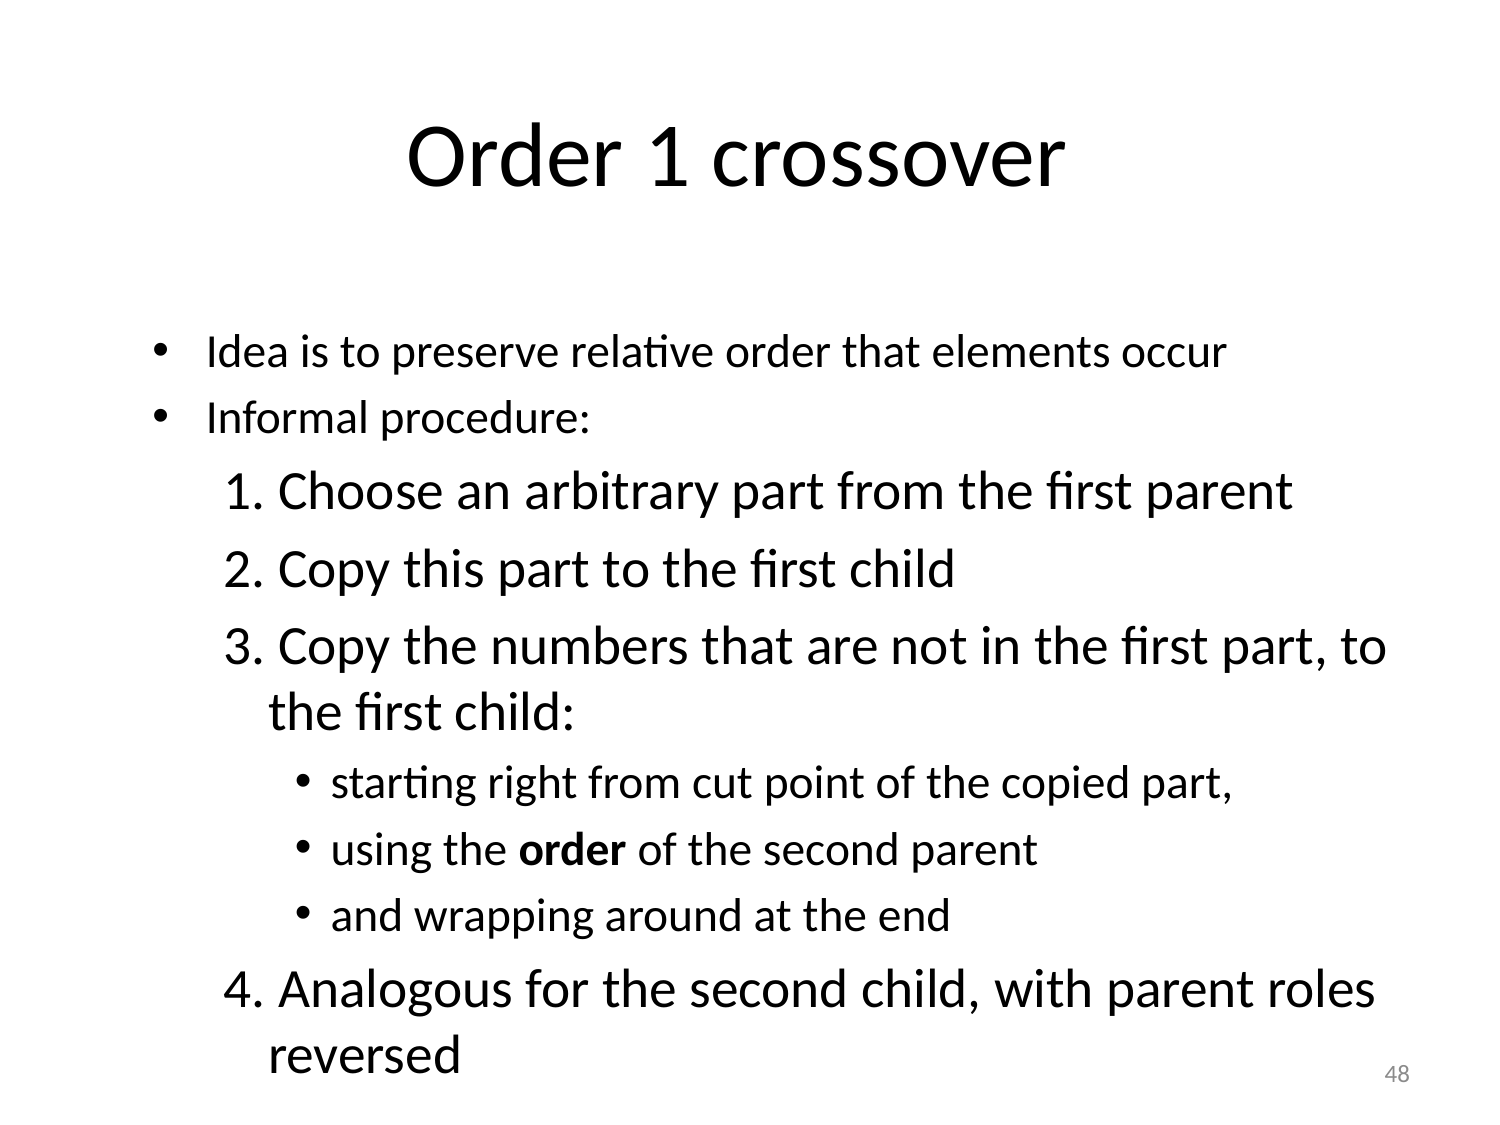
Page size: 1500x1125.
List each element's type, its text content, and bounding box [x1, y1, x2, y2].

slide_number 48 [1074, 1042, 1425, 1103]
title Order 1 crossover [99, 68, 1375, 232]
list Idea is to preserve relative order that elements occur Informal procedure: 1. Choose an arbitrary part from the first parent 2. Copy this part to the first child 3. Copy the numbers that are not in the first part, to the first child: starting right from cut point of the copied part, using the order of the second parent and wrapping around at the end 4. Analogous for the second child, with parent roles reversed [137, 312, 1450, 1100]
